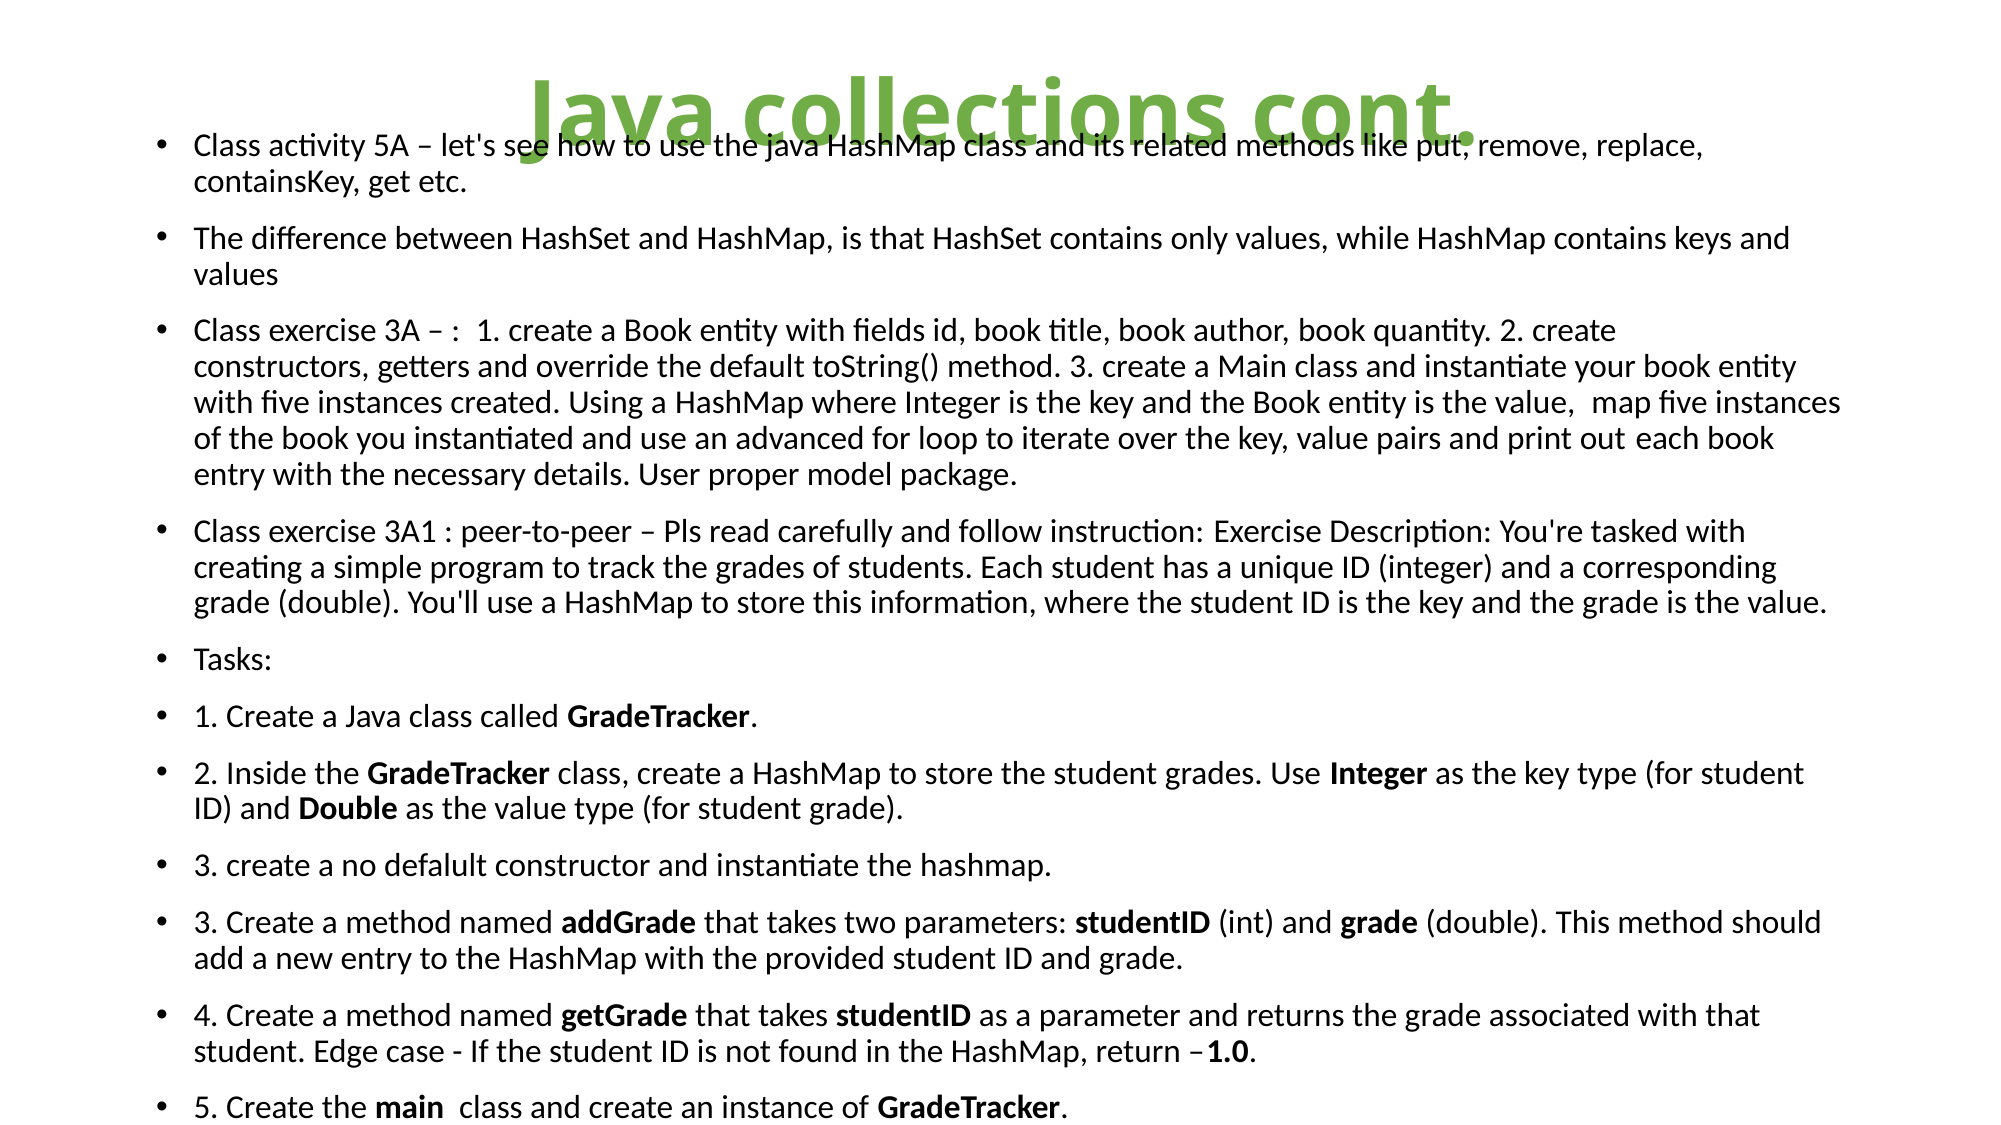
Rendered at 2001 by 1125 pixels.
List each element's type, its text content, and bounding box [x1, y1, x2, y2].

list Class activity 5A – let's see how to use the java HashMap class and its related methods like put, remove, replace, containsKey, get etc. The difference between HashSet and HashMap, is that HashSet contains only values, while HashMap contains keys and values Class exercise 3A – : 1. create a Book entity with fields id, book title, book author, book quantity. 2. create constructors, getters and override the default toString() method. 3. create a Main class and instantiate your book entity with five instances created. Using a HashMap where Integer is the key and the Book entity is the value, map five instances of the book you instantiated and use an advanced for loop to iterate over the key, value pairs and print out each book entry with the necessary details. User proper model package. Class exercise 3A1 : peer-to-peer – Pls read carefully and follow instruction: Exercise Description: You're tasked with creating a simple program to track the grades of students. Each student has a unique ID (integer) and a corresponding grade (double). You'll use a HashMap to store this information, where the student ID is the key and the grade is the value. Tasks: 1. Create a Java class called GradeTracker. 2. Inside the GradeTracker class, create a HashMap to store the student grades. Use Integer as the key type (for student ID) and Double as the value type (for student grade). 3. create a no defalult constructor and instantiate the hashmap. 3. Create a method named addGrade that takes two parameters: studentID (int) and grade (double). This method should add a new entry to the HashMap with the provided student ID and grade. 4. Create a method named getGrade that takes studentID as a parameter and returns the grade associated with that student. Edge case - If the student ID is not found in the HashMap, return –1.0. 5. Create the main class and create an instance of GradeTracker. 6. Add at least three student grades using the addGrade method. 7. Test the getGrade method by retrieving and printing the grades of the added students. [140, 120, 1863, 1125]
title Java collections cont. [144, 59, 1863, 120]
